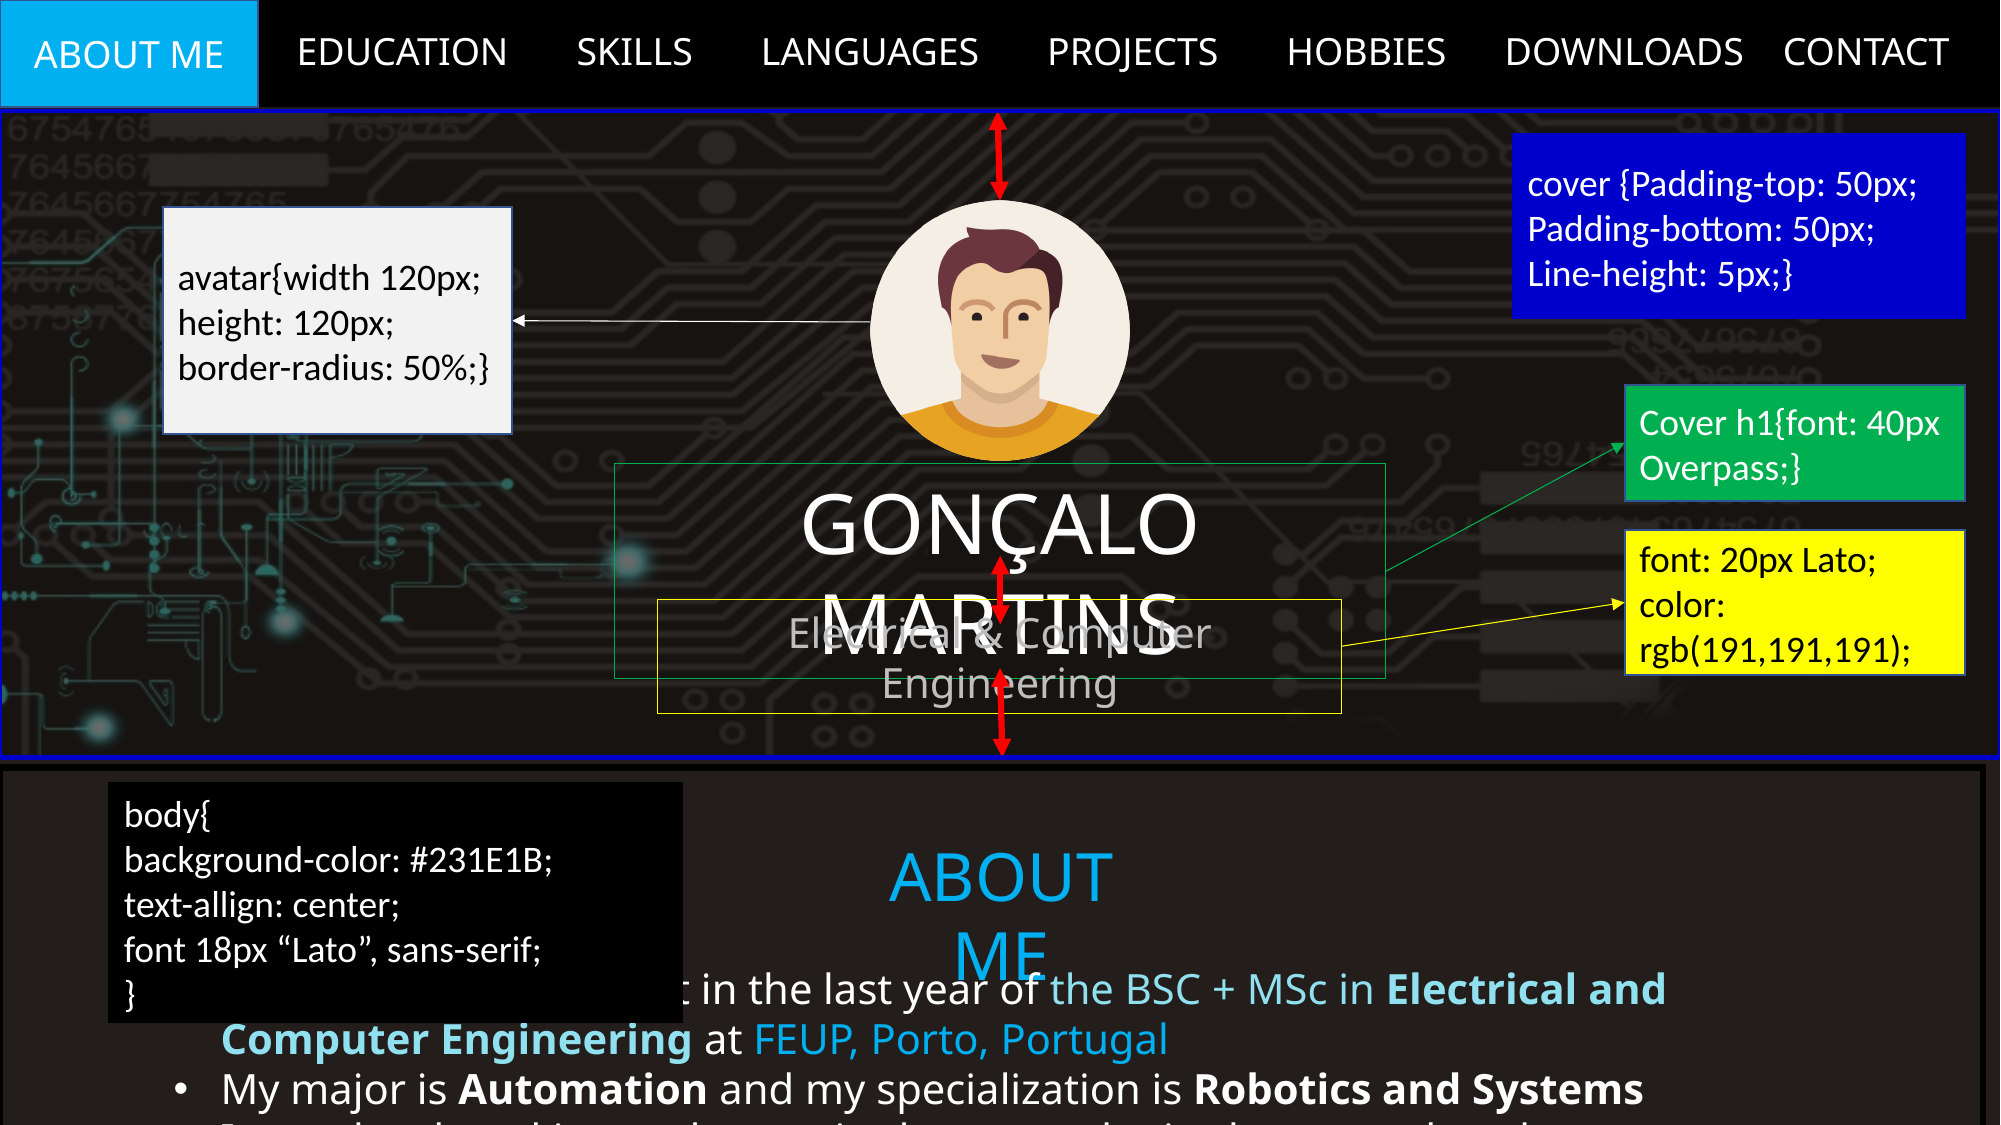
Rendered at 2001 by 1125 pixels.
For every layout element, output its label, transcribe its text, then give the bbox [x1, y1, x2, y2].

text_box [1385, 442, 1625, 523]
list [0, 111, 2000, 758]
picture [870, 200, 1130, 461]
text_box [1341, 602, 1625, 647]
text_box [0, 759, 2000, 1125]
title ABOUT ME EDUCATION SKILLS LANGUAGES PROJECTS HOBBIES DOWNLOADS CONTACT [259, 0, 2000, 108]
text_box ABOUT ME [0, 0, 259, 108]
text_box [0, 766, 1984, 1125]
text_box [999, 667, 1003, 758]
